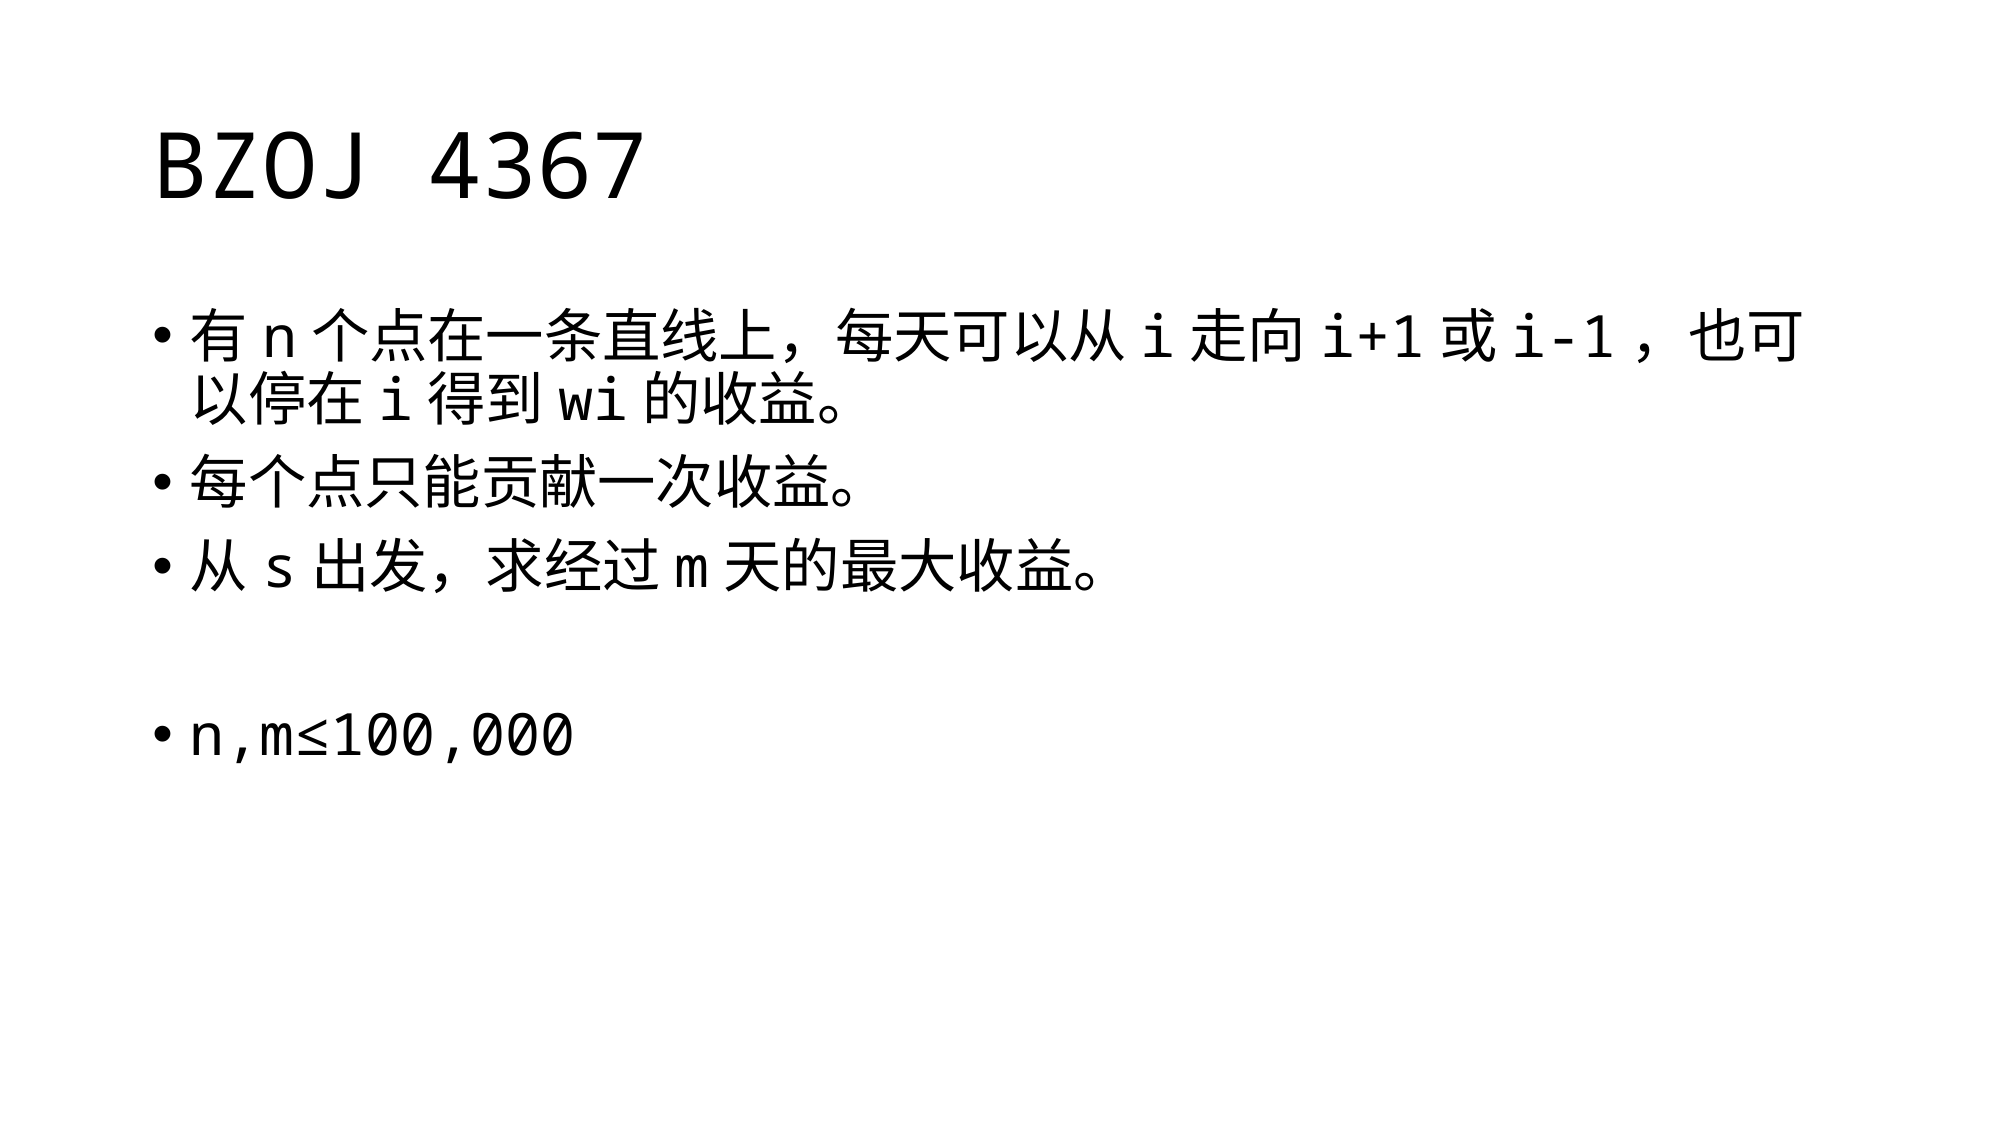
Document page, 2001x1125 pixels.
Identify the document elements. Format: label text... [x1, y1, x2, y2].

title BZOJ 4367 [137, 59, 1863, 278]
list 有n个点在一条直线上，每天可以从i走向i+1或i-1，也可以停在i得到wi的收益。 每个点只能贡献一次收益。 从s出发，求经过m天的最大收益。 n,m≤100,000 [137, 299, 1863, 1014]
